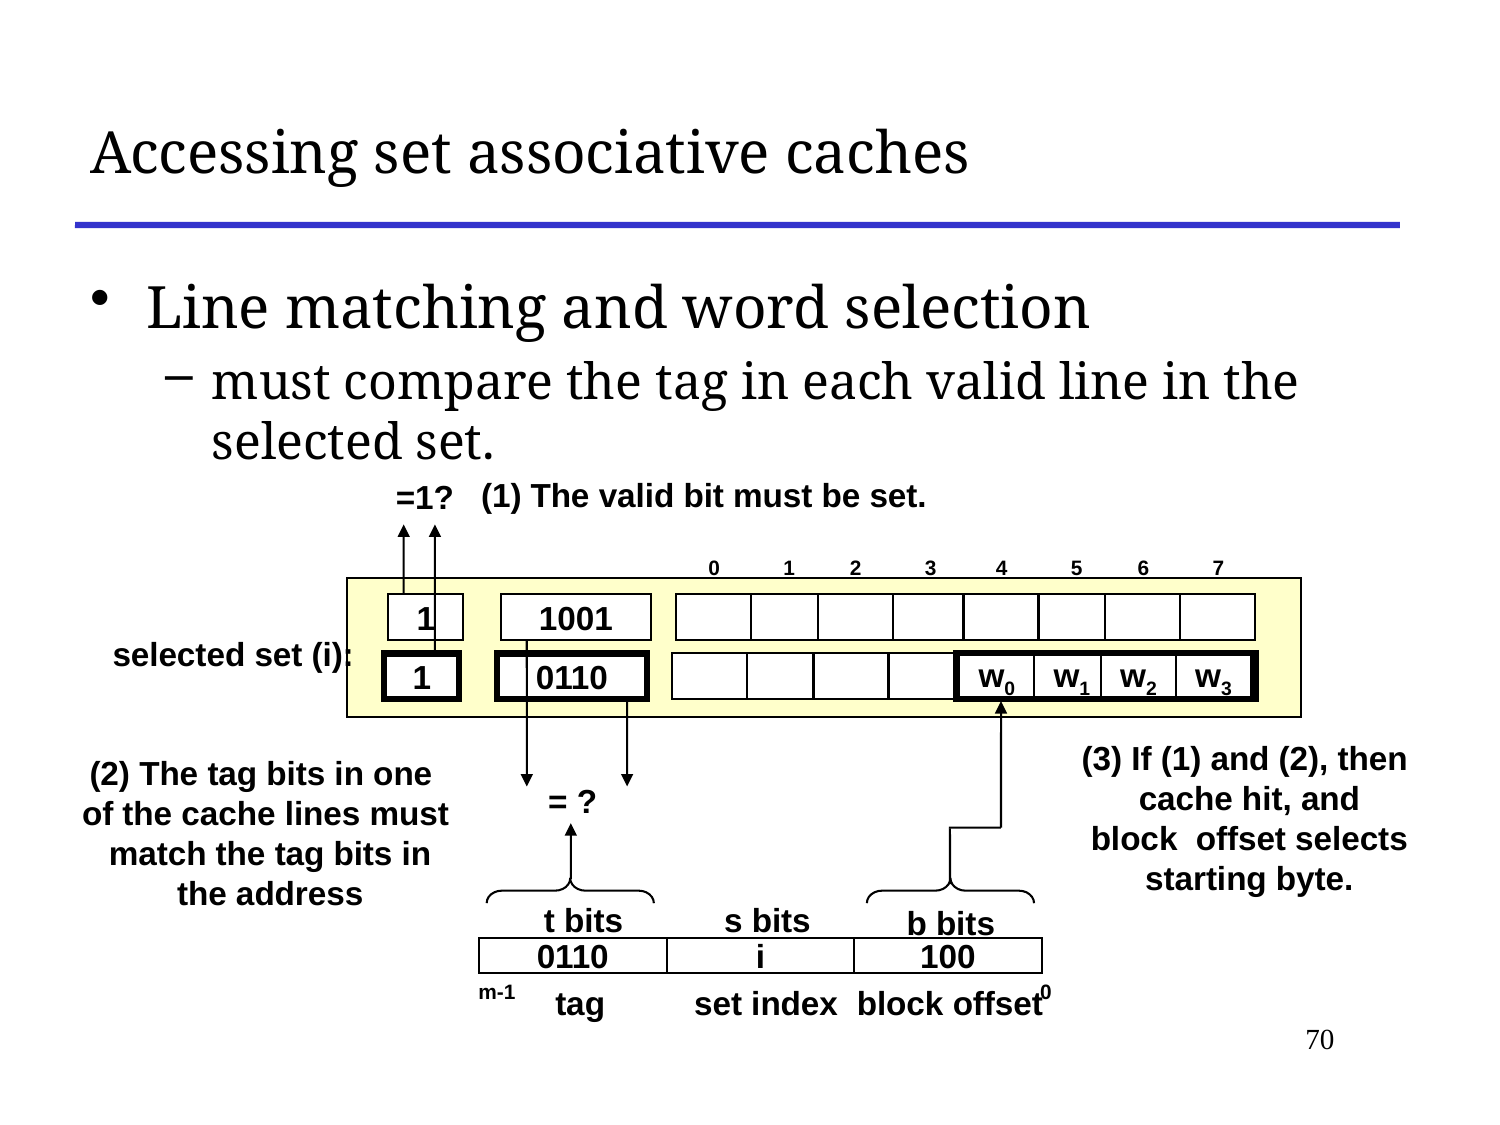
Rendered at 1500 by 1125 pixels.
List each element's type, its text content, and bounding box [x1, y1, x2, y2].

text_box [0, 465, 1488, 1030]
title Accessing set associative caches [75, 75, 1400, 225]
slide_number 70 [1137, 1038, 1351, 1088]
list Line matching and word selection must compare the tag in each valid line in the selected set. [75, 262, 1438, 464]
